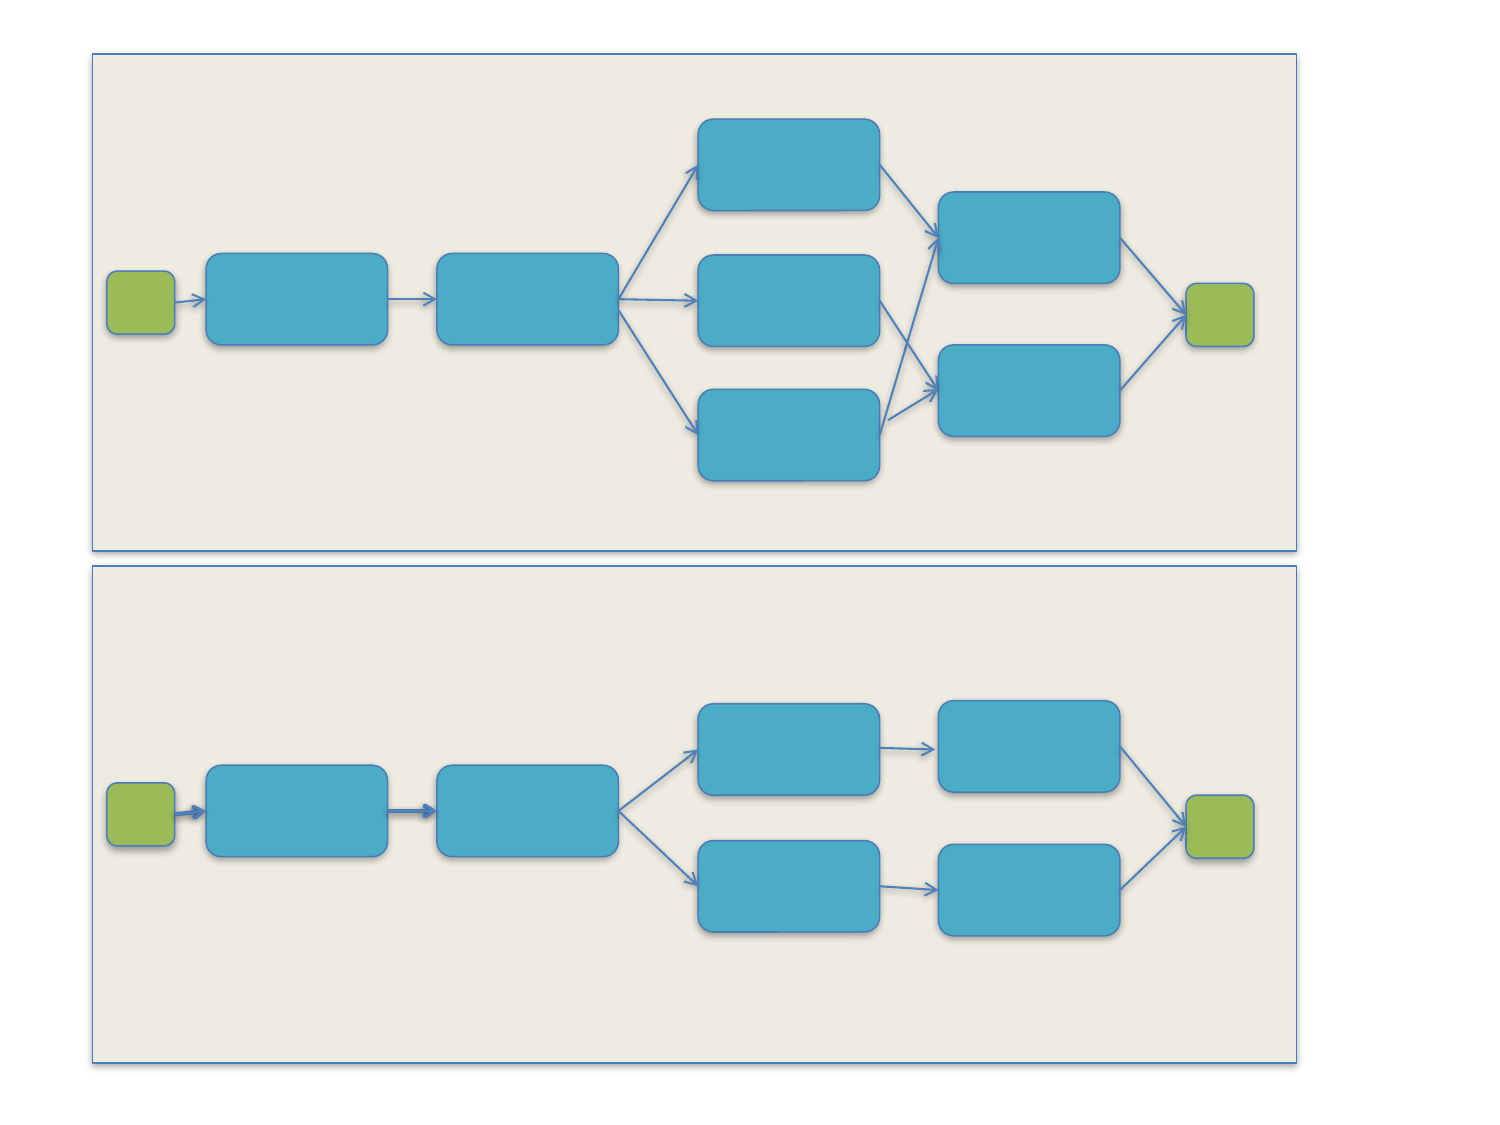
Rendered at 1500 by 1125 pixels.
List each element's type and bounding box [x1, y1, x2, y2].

text_box [92, 565, 1297, 1064]
text_box [92, 53, 1297, 552]
